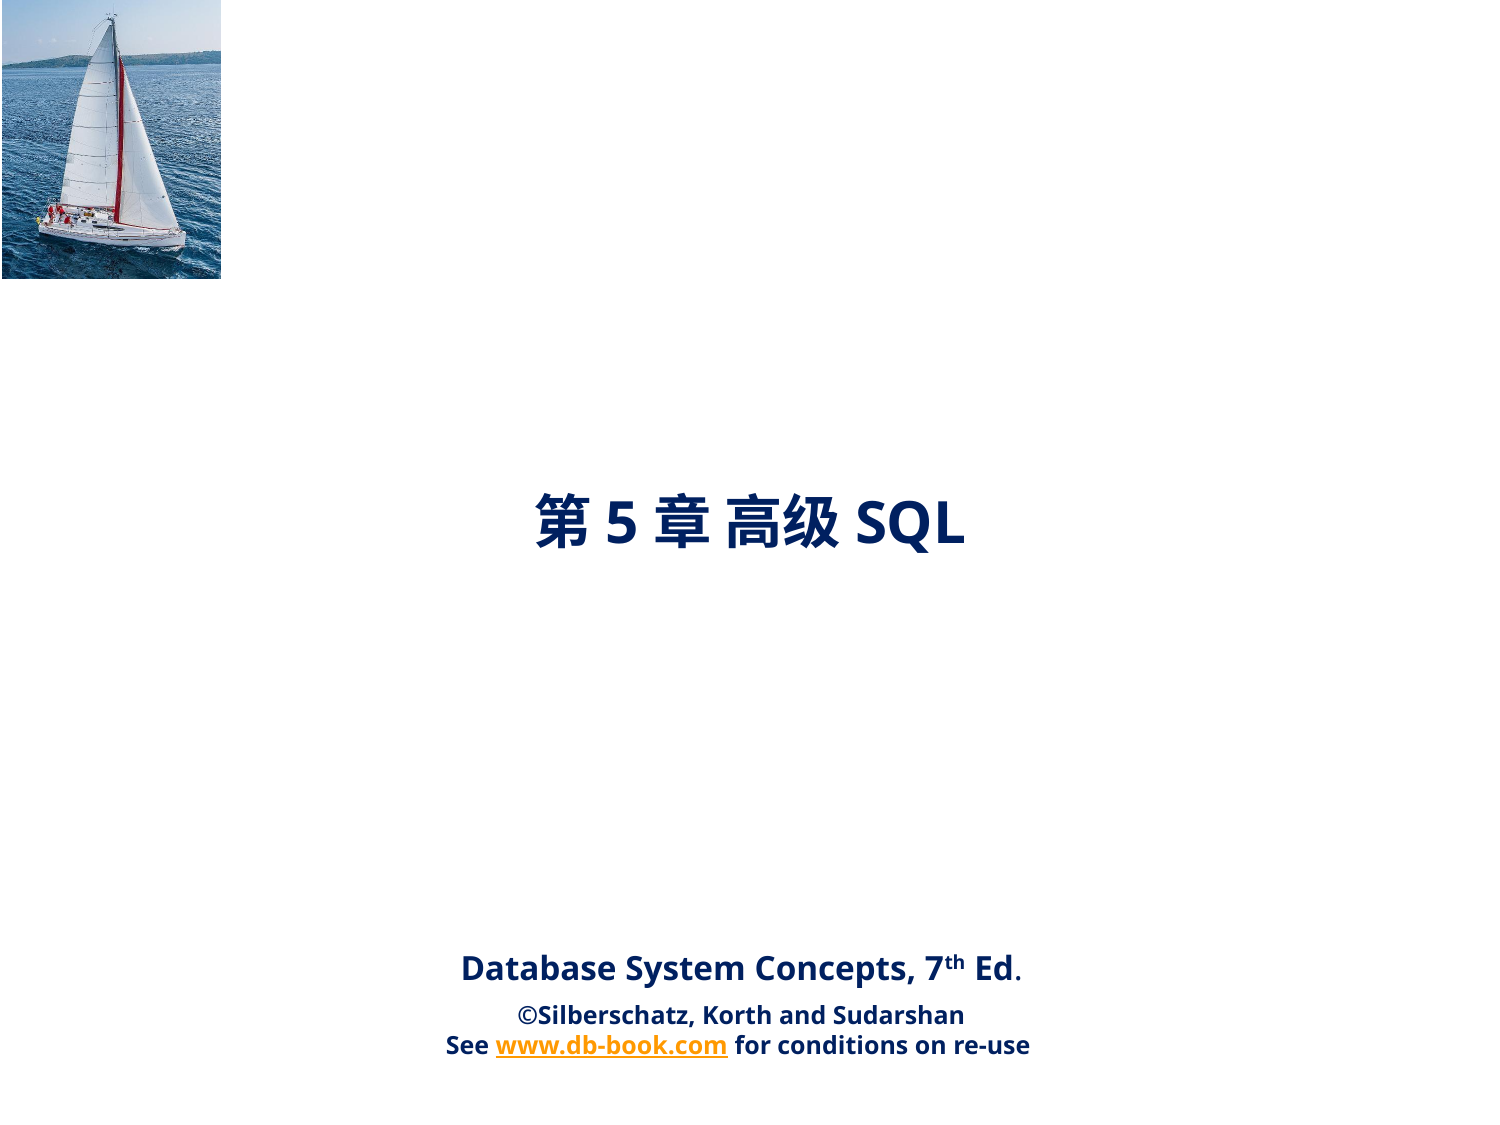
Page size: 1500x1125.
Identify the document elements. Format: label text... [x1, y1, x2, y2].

picture [2, 0, 221, 279]
title 第5章 高级SQL [112, 374, 1388, 563]
